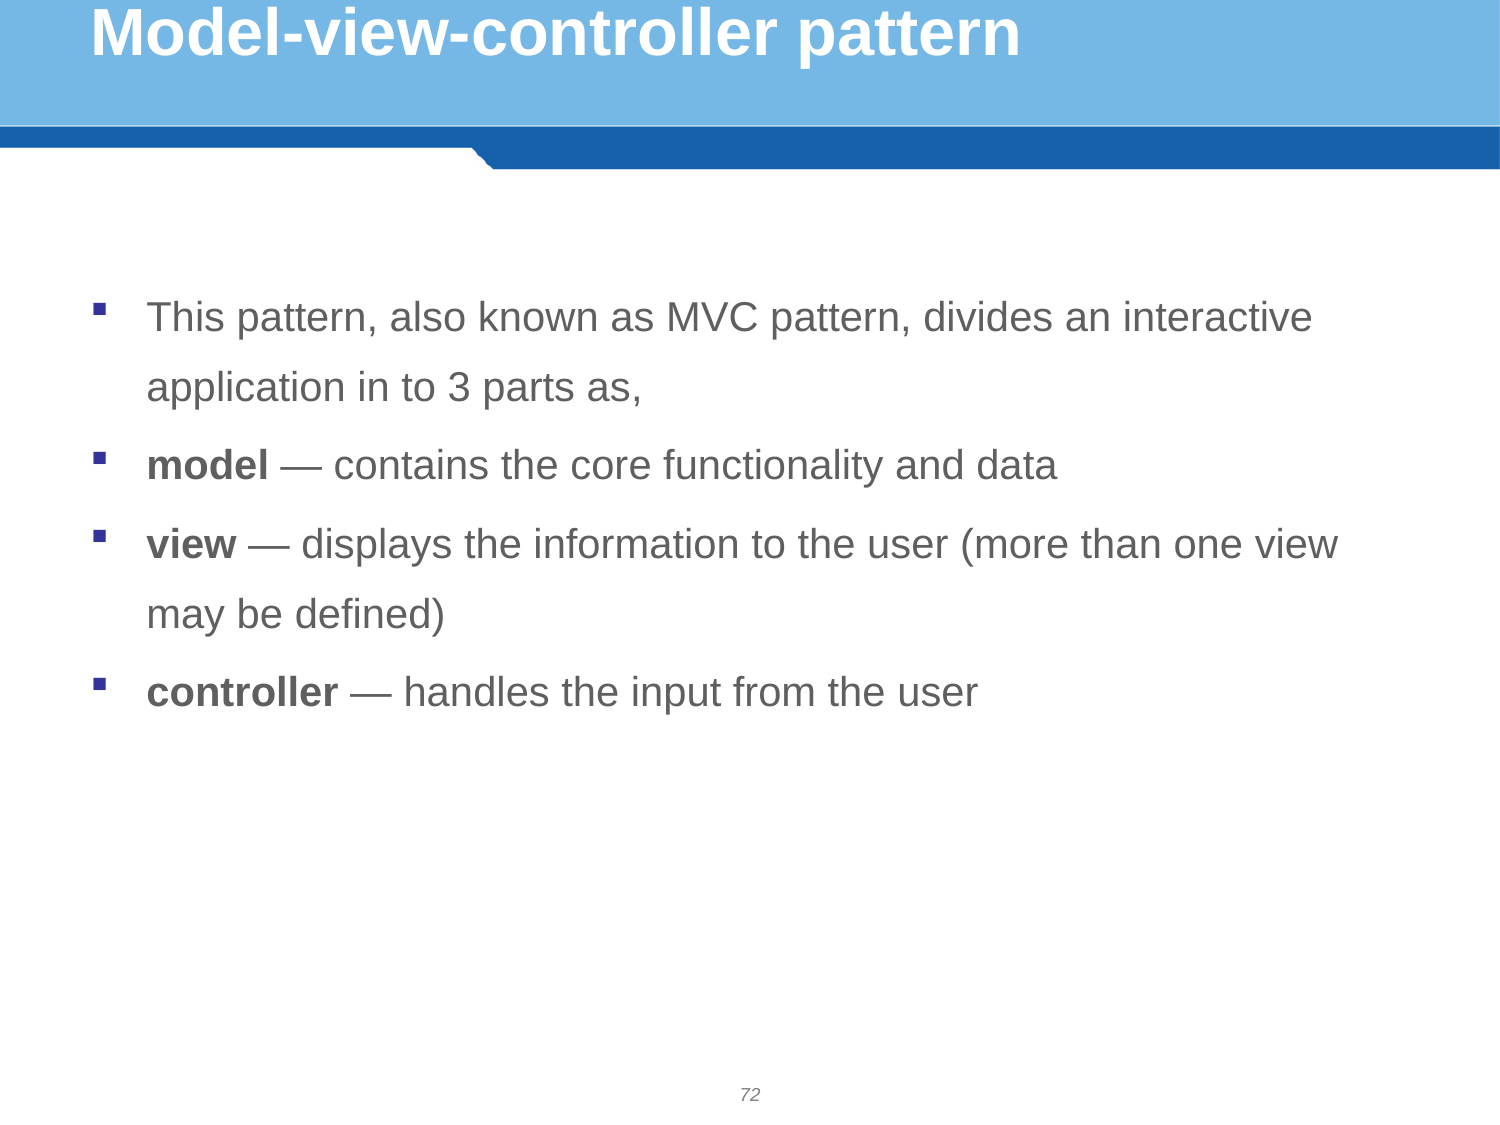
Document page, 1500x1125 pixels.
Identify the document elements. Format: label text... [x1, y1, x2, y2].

list This pattern, also known as MVC pattern, divides an interactive application in to 3 parts as, model — contains the core functionality and data view — displays the information to the user (more than one view may be defined) controller — handles the input from the user [74, 262, 1426, 1006]
picture [0, 0, 1500, 188]
title Model-view-controller pattern [74, 0, 1426, 138]
slide_number 72 [574, 1074, 926, 1115]
